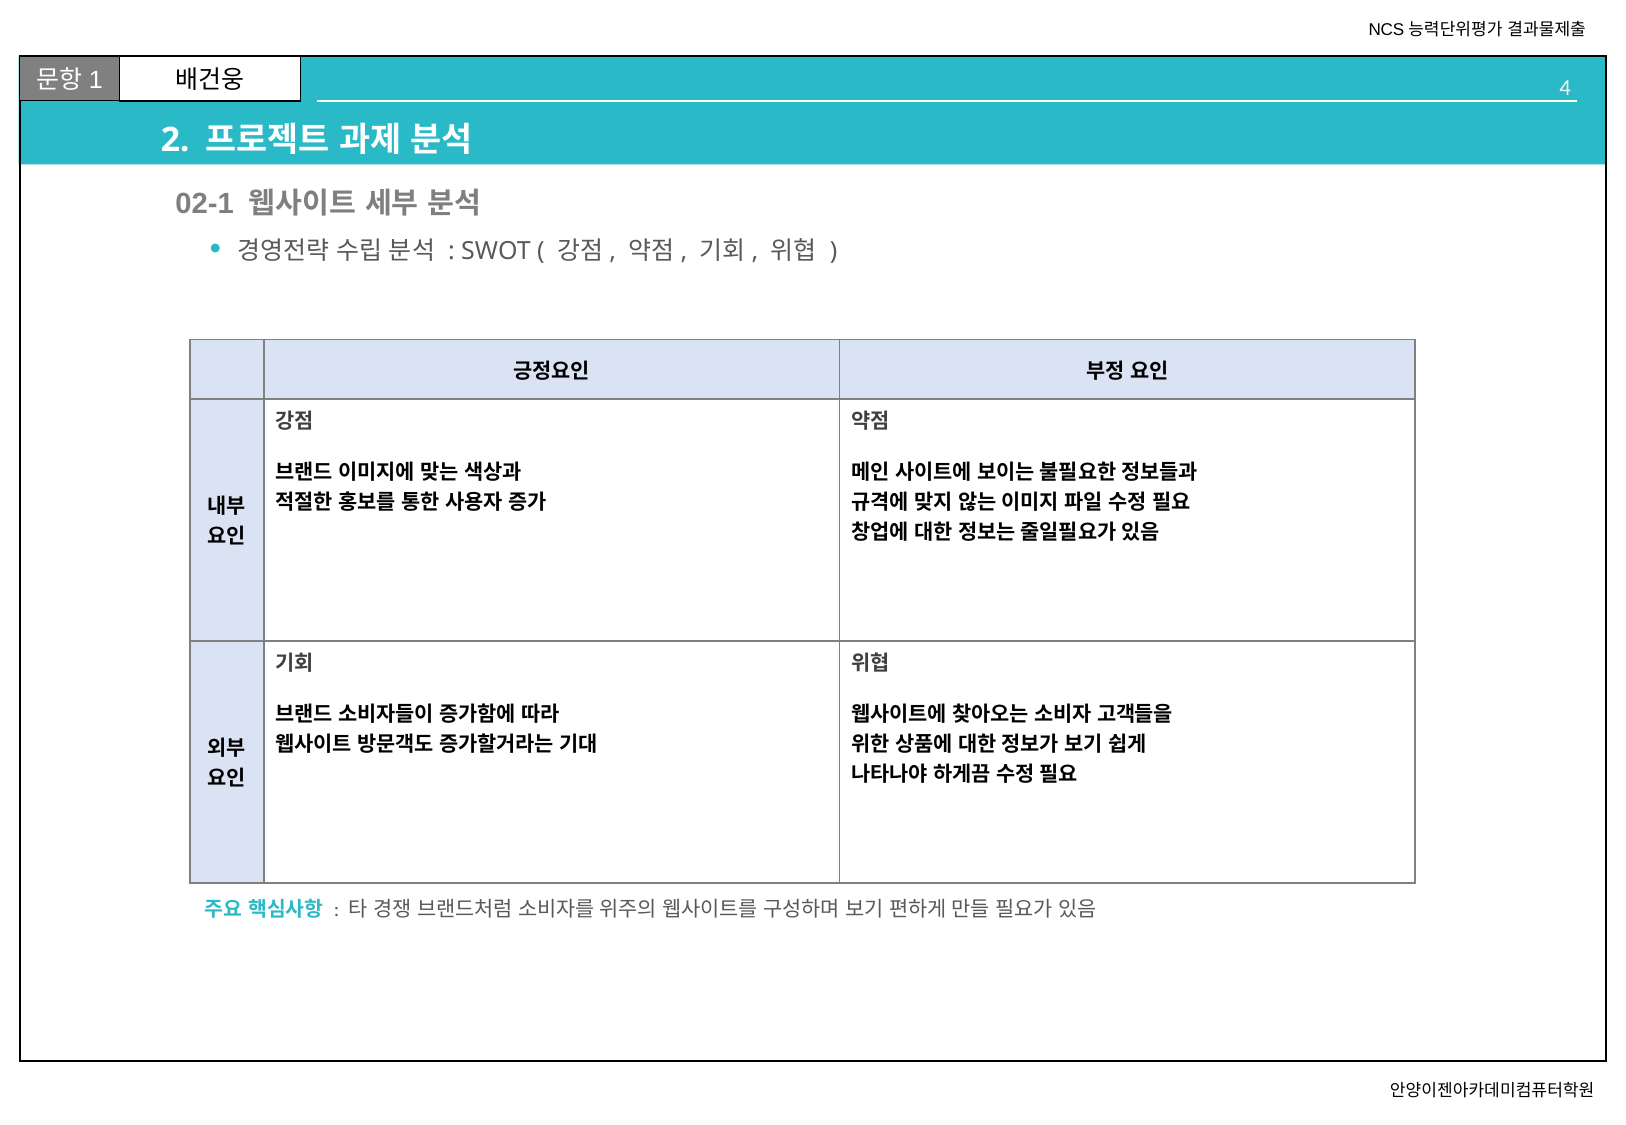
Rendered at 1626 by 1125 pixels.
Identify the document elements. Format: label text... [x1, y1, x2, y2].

table_header 긍정요인 [265, 340, 839, 398]
table_header 부정 요인 [840, 340, 1414, 398]
table_cell 기회 브랜드 소비자들이 증가함에 따라 웹사이트 방문객도 증가할거라는 기대 [265, 642, 839, 882]
text_box 주요 핵심사항 : 타 경쟁 브랜드처럼 소비자를 위주의 웹사이트를 구성하며 보기 편하게 만들 필요가 있음 [190, 887, 1416, 928]
table_cell 강점 브랜드 이미지에 맞는 색상과 적절한 홍보를 통한 사용자 증가 [265, 400, 839, 640]
subtitle 02-1 웹사이트 세부 분석 [160, 176, 1460, 228]
table_cell 내부요인 [191, 400, 263, 640]
list 경영전략 수립 분석 : SWOT ( 강점, 약점, 기회, 위협 ) [194, 227, 1460, 279]
table_cell 위협 웹사이트에 찾아오는 소비자 고객들을 위한 상품에 대한 정보가 보기 쉽게 나타나야 하게끔 수정 필요 [840, 642, 1414, 882]
title 2. 프로젝트 과제 분석 [146, 114, 1460, 166]
table_cell 약점 메인 사이트에 보이는 불필요한 정보들과 규격에 맞지 않는 이미지 파일 수정 필요 창업에 대한 정보는 줄일필요가 있음 [840, 400, 1414, 640]
table_header [191, 340, 263, 398]
table_cell 외부요인 [191, 642, 263, 882]
